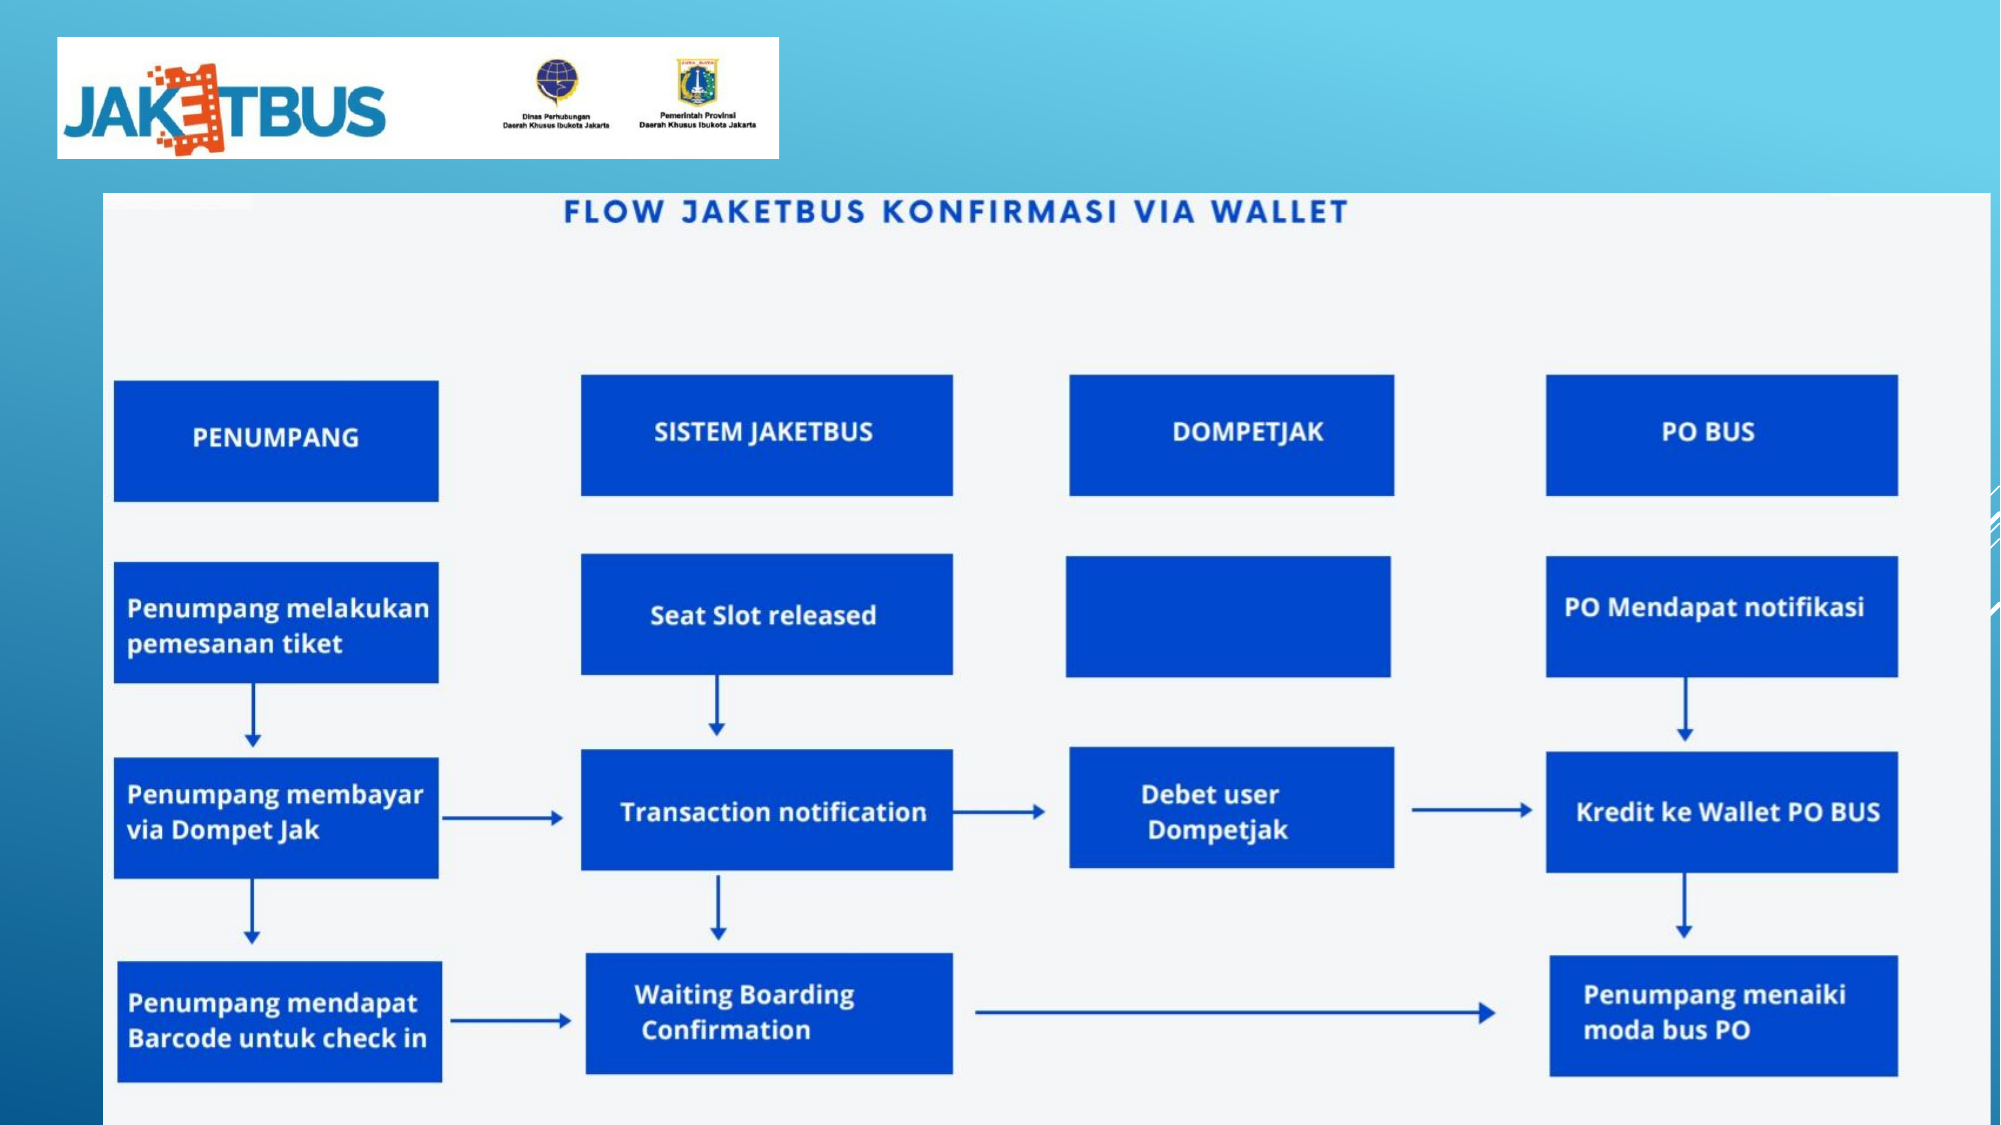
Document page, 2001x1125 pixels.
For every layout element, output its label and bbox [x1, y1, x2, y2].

picture [57, 37, 780, 160]
picture [102, 193, 1991, 1125]
